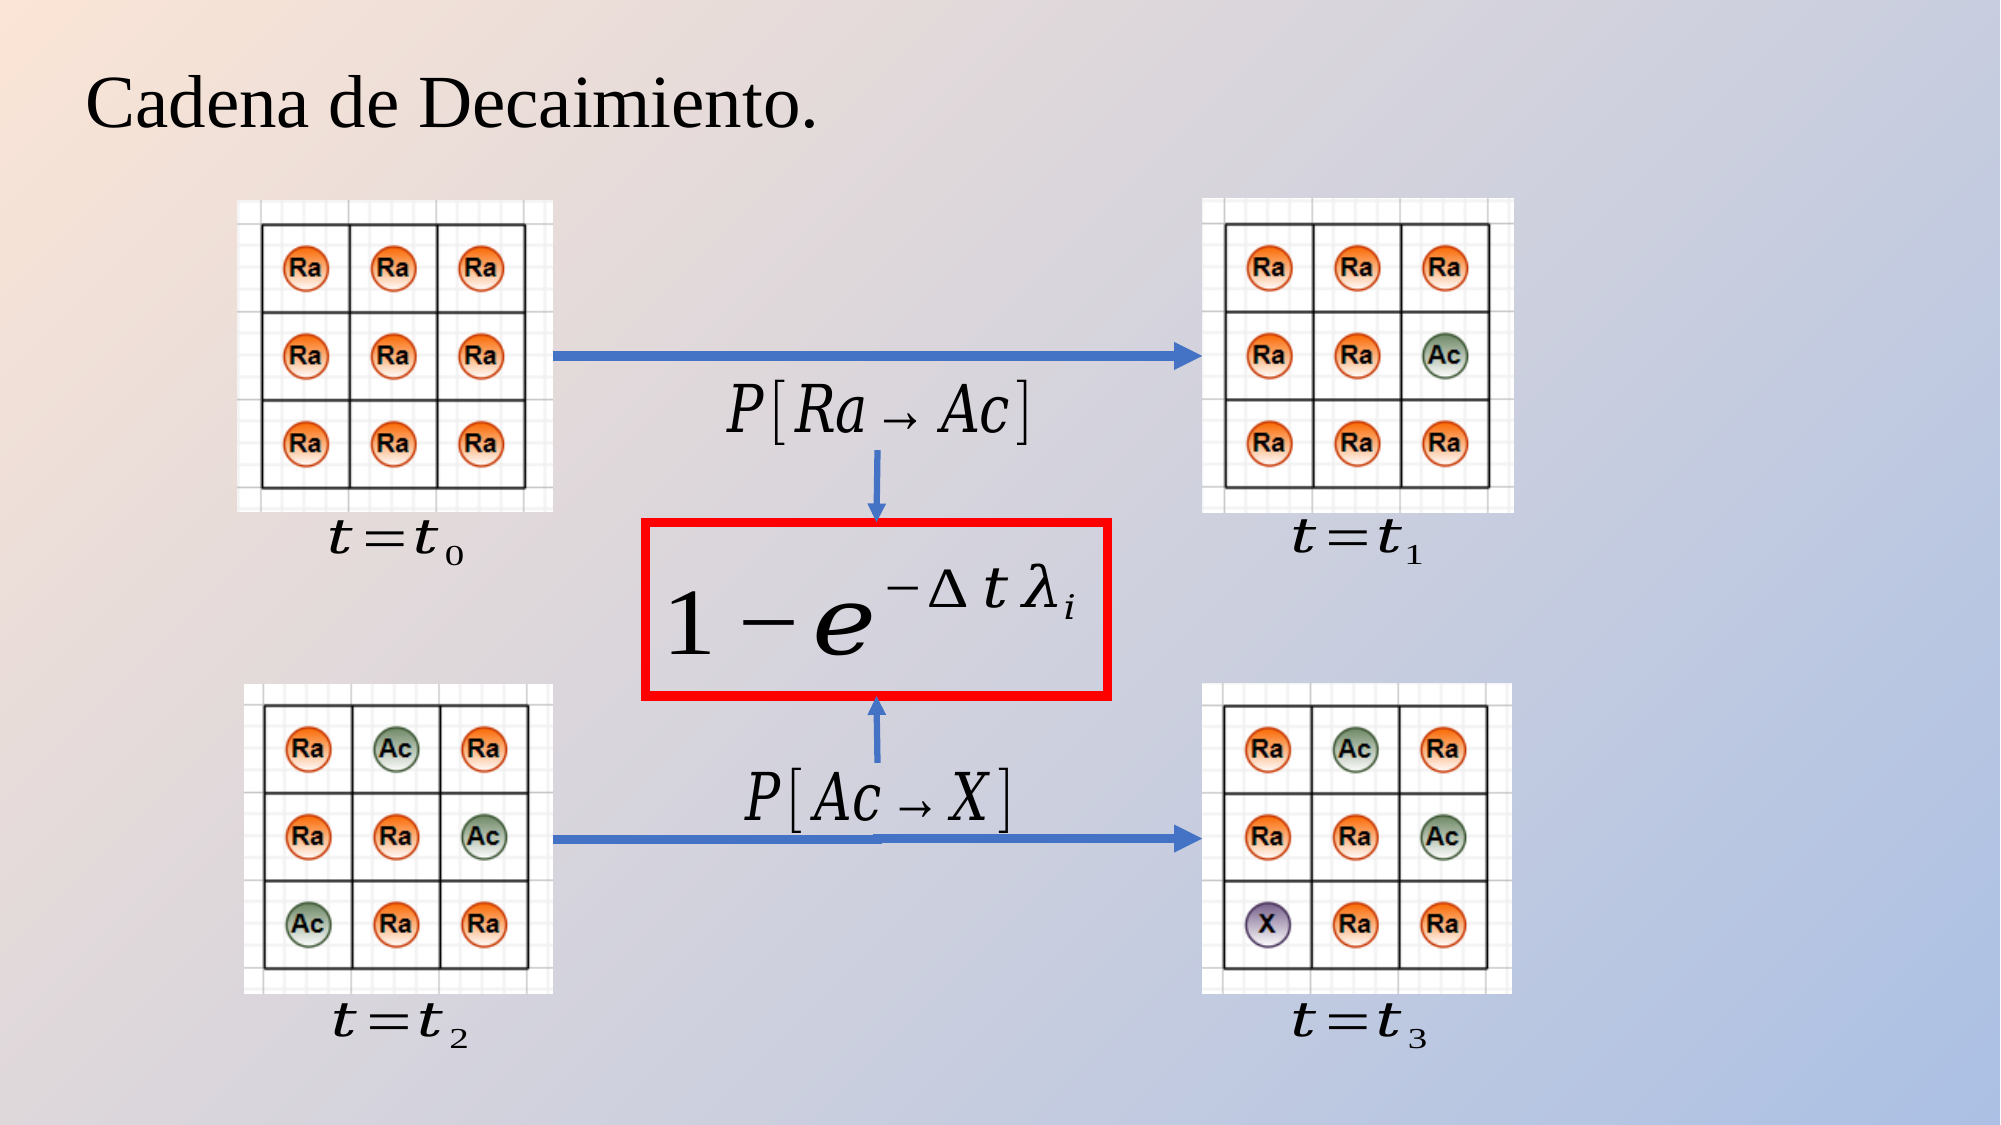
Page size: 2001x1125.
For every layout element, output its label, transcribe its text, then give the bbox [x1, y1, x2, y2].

picture [244, 684, 553, 995]
picture [1202, 683, 1512, 995]
text_box [645, 521, 1108, 697]
text_box Cadena de Decaimiento. [70, 45, 836, 150]
picture [237, 200, 553, 512]
picture [1202, 198, 1514, 513]
